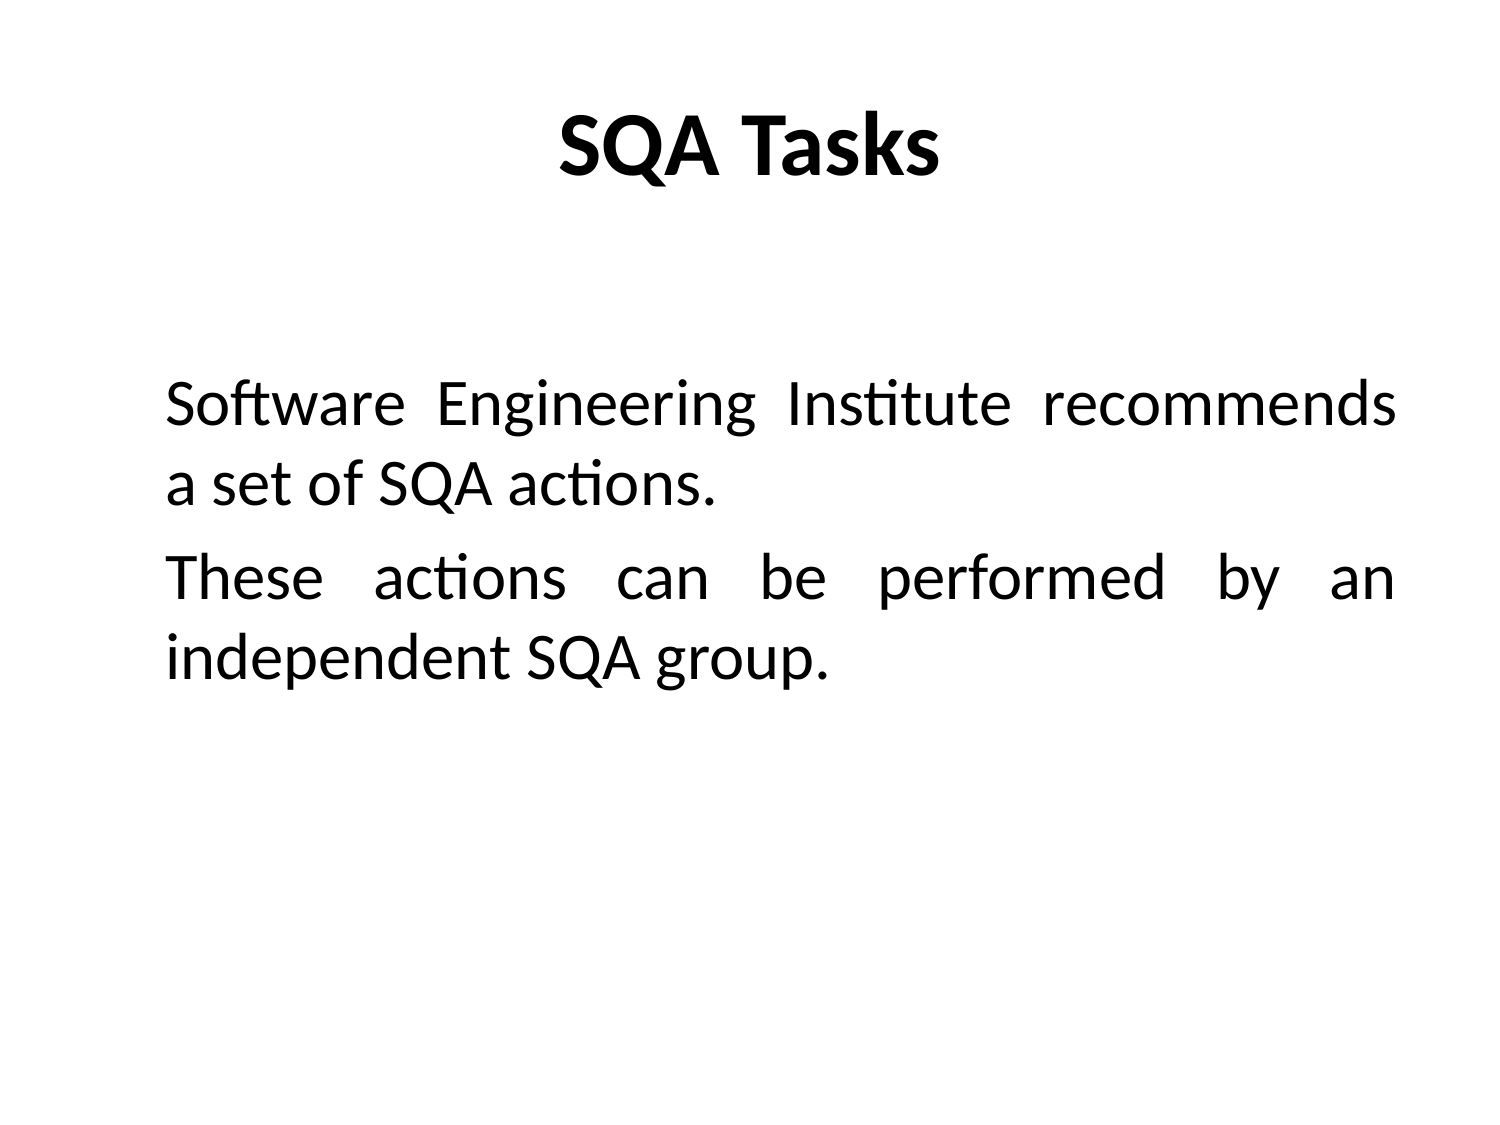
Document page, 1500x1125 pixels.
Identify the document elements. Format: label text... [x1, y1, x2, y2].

list Software Engineering Institute recommends a set of SQA actions. These actions can be performed by an independent SQA group. [93, 351, 1414, 886]
title SQA Tasks [75, 45, 1425, 233]
